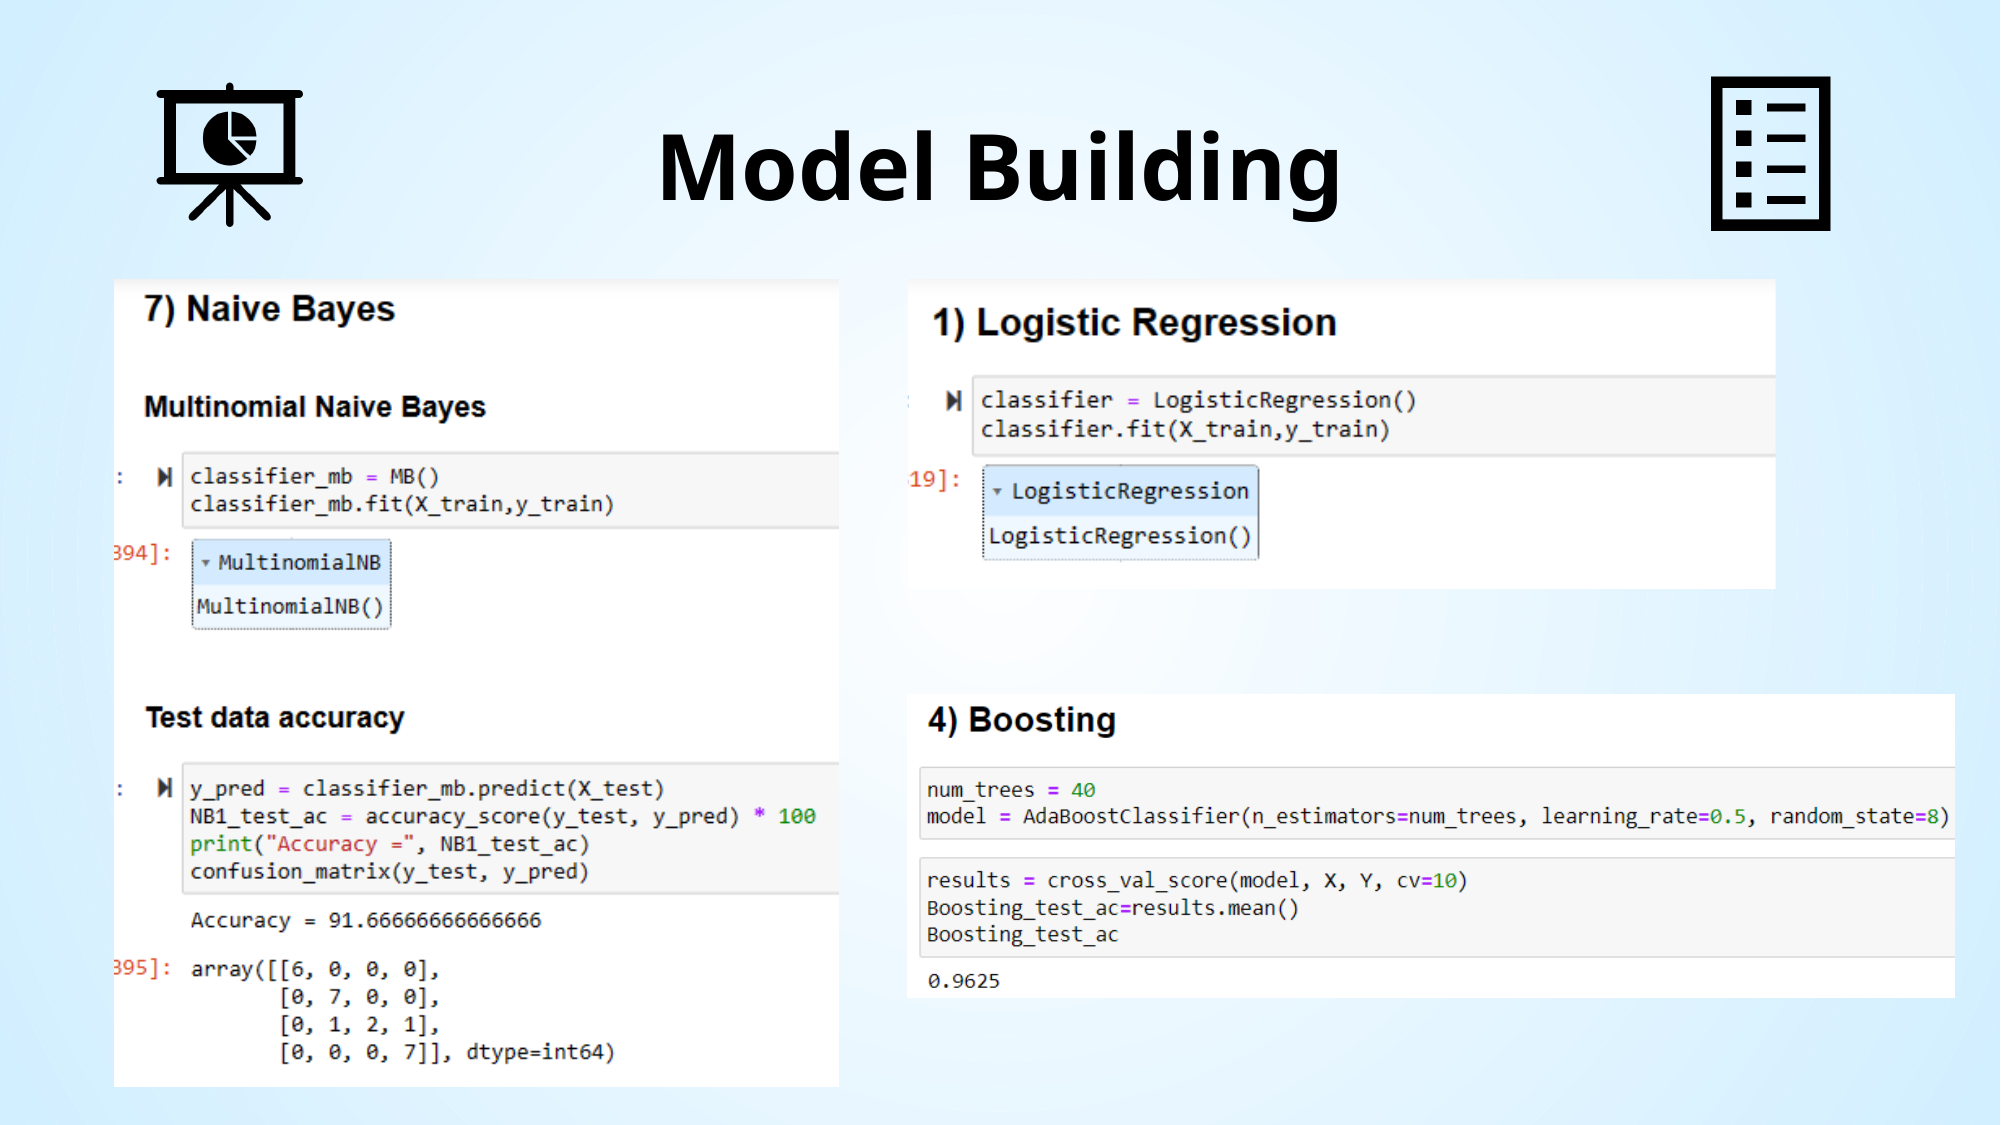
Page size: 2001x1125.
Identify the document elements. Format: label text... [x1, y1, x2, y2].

picture [114, 279, 840, 1087]
picture [907, 279, 1776, 589]
title Model Building [137, 61, 1863, 280]
picture [137, 61, 322, 246]
picture [907, 694, 1955, 998]
picture [1678, 61, 1863, 246]
